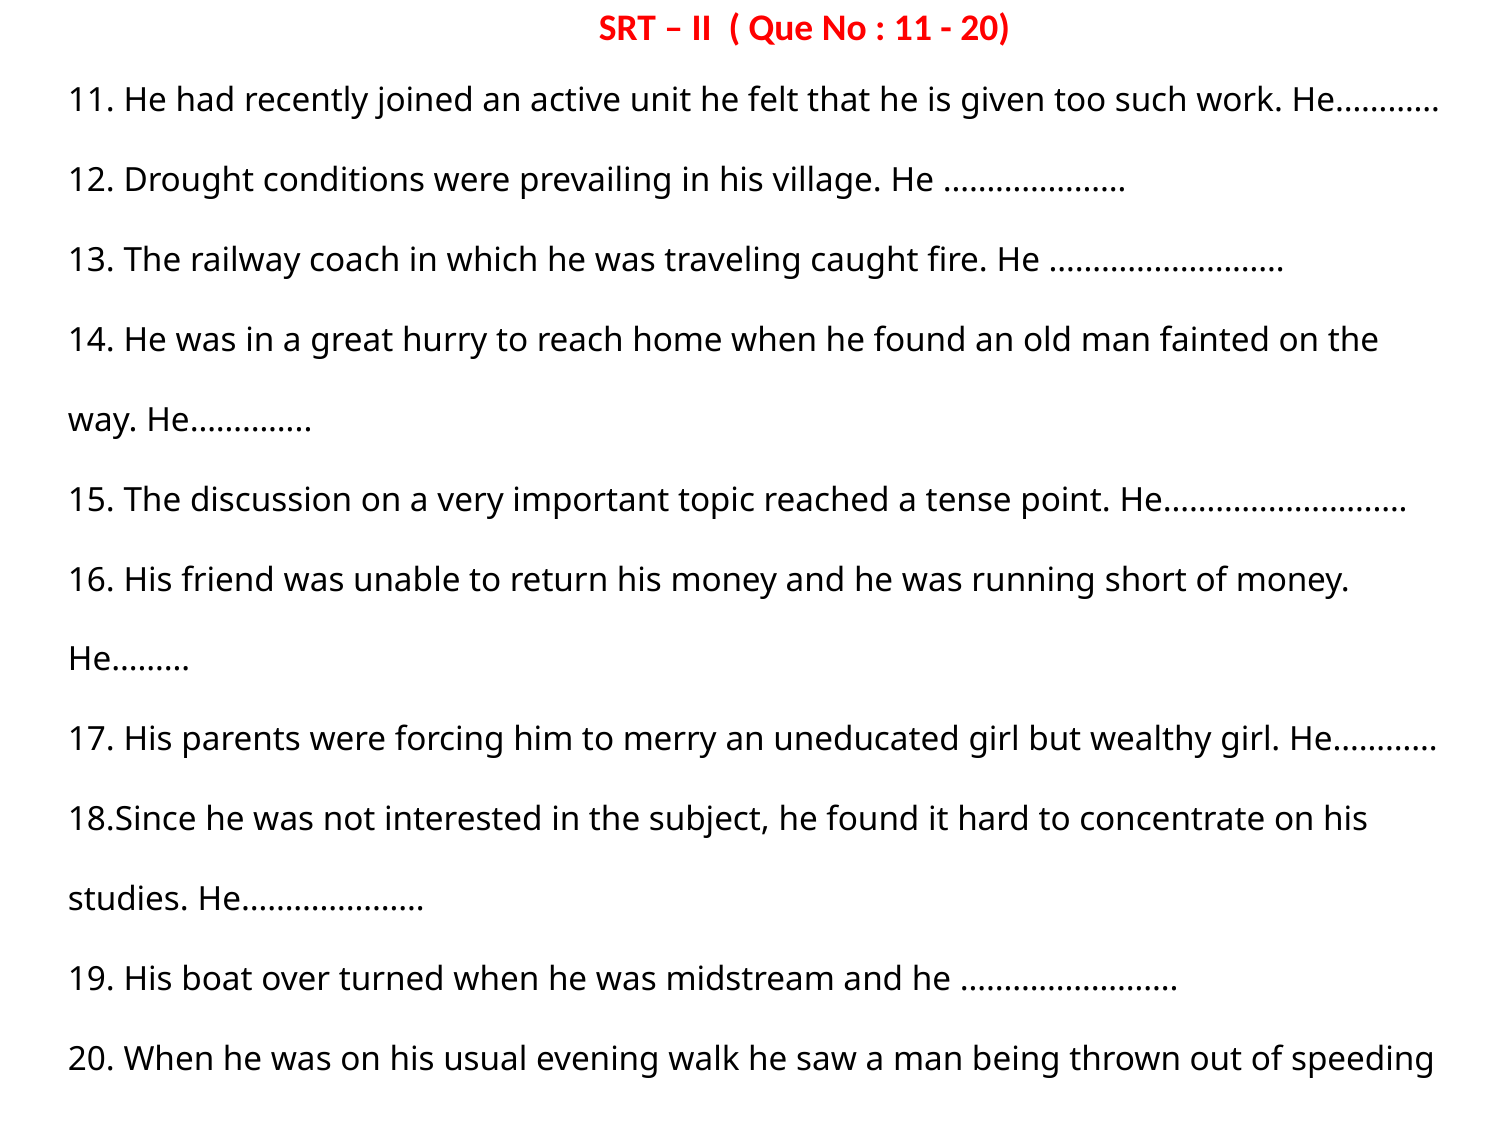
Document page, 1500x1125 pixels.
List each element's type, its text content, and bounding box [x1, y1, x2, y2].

text_box SRT – II ( Que No : 11 - 20) [584, 0, 1026, 31]
text_box 11. He had recently joined an active unit he felt that he is given too such work. He………… 12. Drought conditions were prevailing in his village. He ………………… 13. The railway coach in which he was traveling caught fire. He ……………………… 14. He was in a great hurry to reach home when he found an old man fainted on the way. He………….. 15. The discussion on a very important topic reached a tense point. He………………………. 16. His friend was unable to return his money and he was running short of money. He……… 17. His parents were forcing him to merry an uneducated girl but wealthy girl. He………… 18.Since he was not interested in the subject, he found it hard to concentrate on his studies. He………………… 19. His boat over turned when he was midstream and he ……………………. 20. When he was on his usual evening walk he saw a man being thrown out of speeding car. He………………. [53, 31, 1460, 1125]
